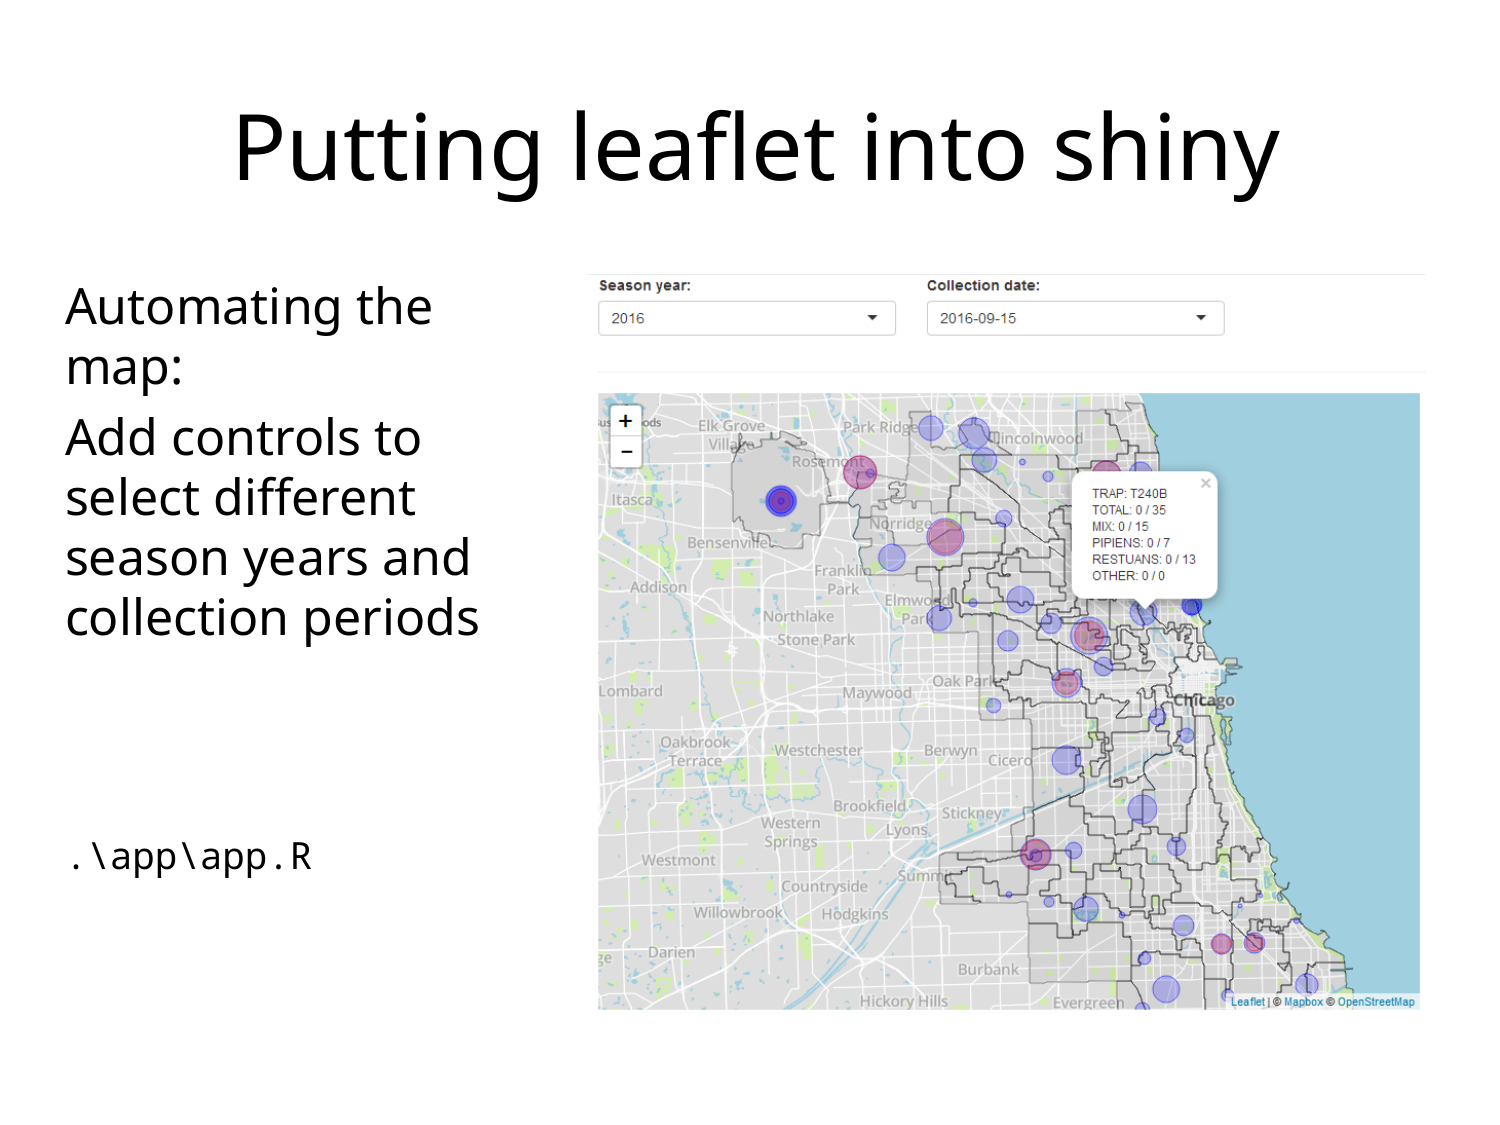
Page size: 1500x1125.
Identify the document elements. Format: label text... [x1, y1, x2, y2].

text_box Automating the map: Add controls to select different season years and collection periods [50, 267, 525, 950]
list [587, 274, 1425, 1018]
title Putting leaflet into shiny [137, 50, 1375, 238]
